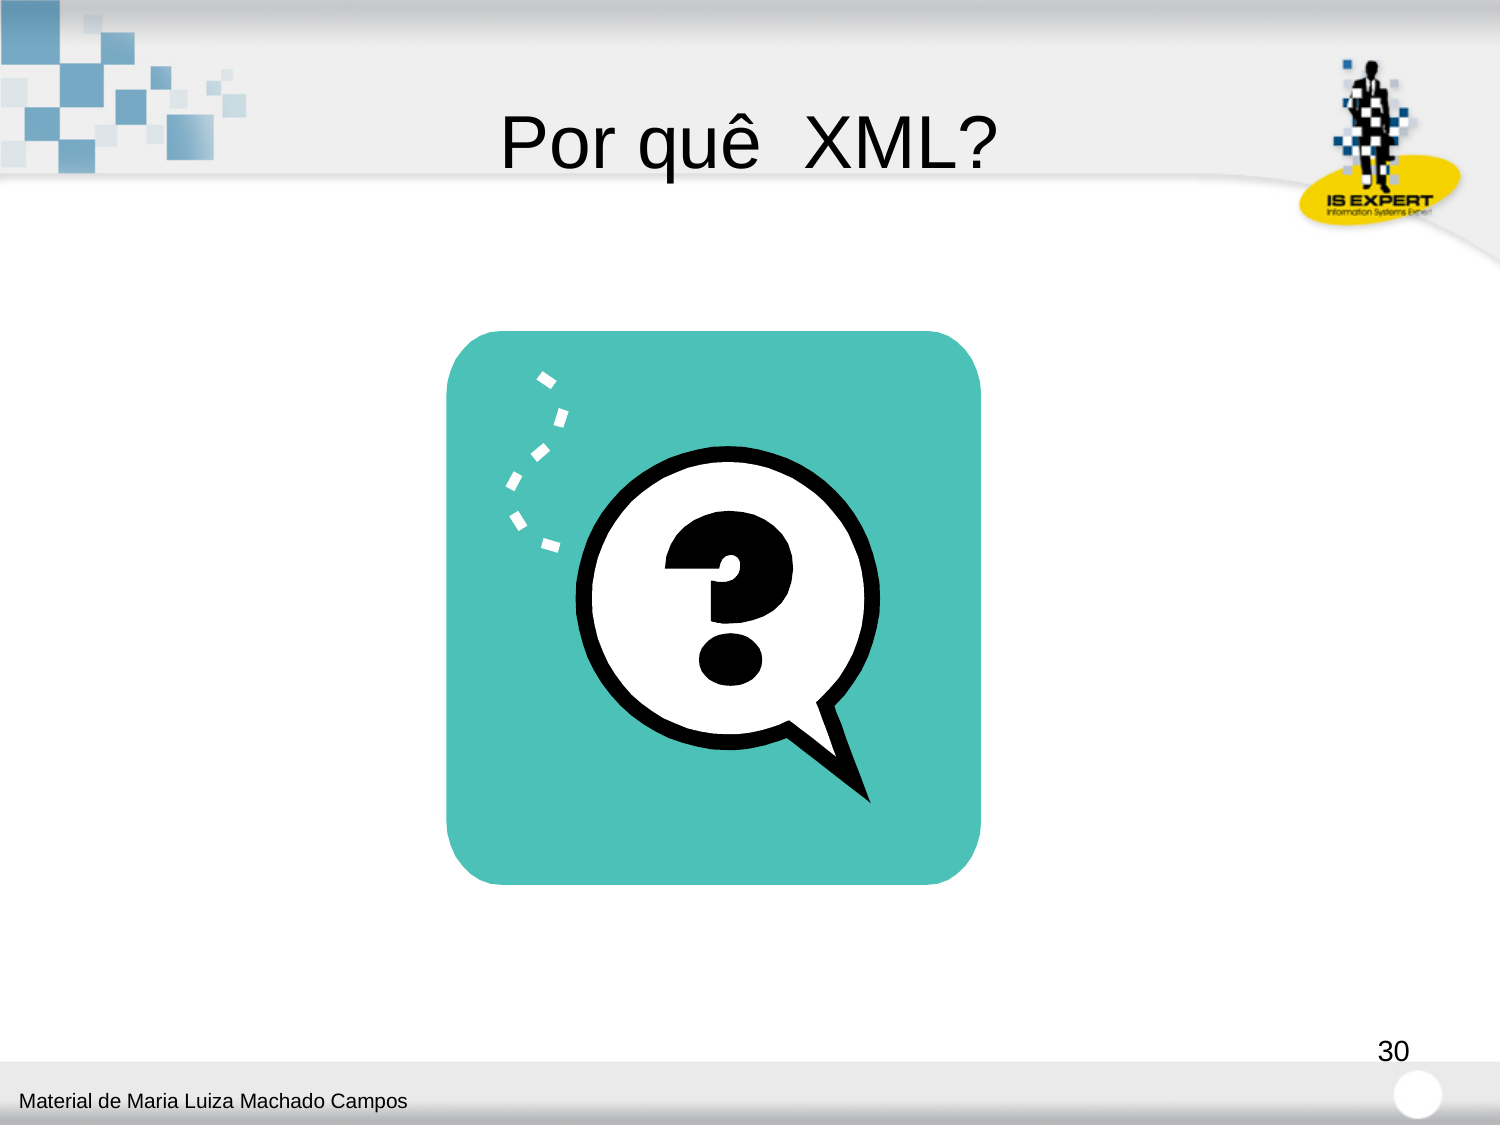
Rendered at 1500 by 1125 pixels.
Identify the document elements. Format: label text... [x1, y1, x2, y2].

text_box Material de Maria Luiza Machado Campos [4, 1080, 423, 1121]
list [446, 330, 982, 885]
picture [0, 0, 1500, 1125]
slide_number 30 [1074, 1024, 1426, 1103]
title Por quê XML? [74, 44, 1426, 233]
